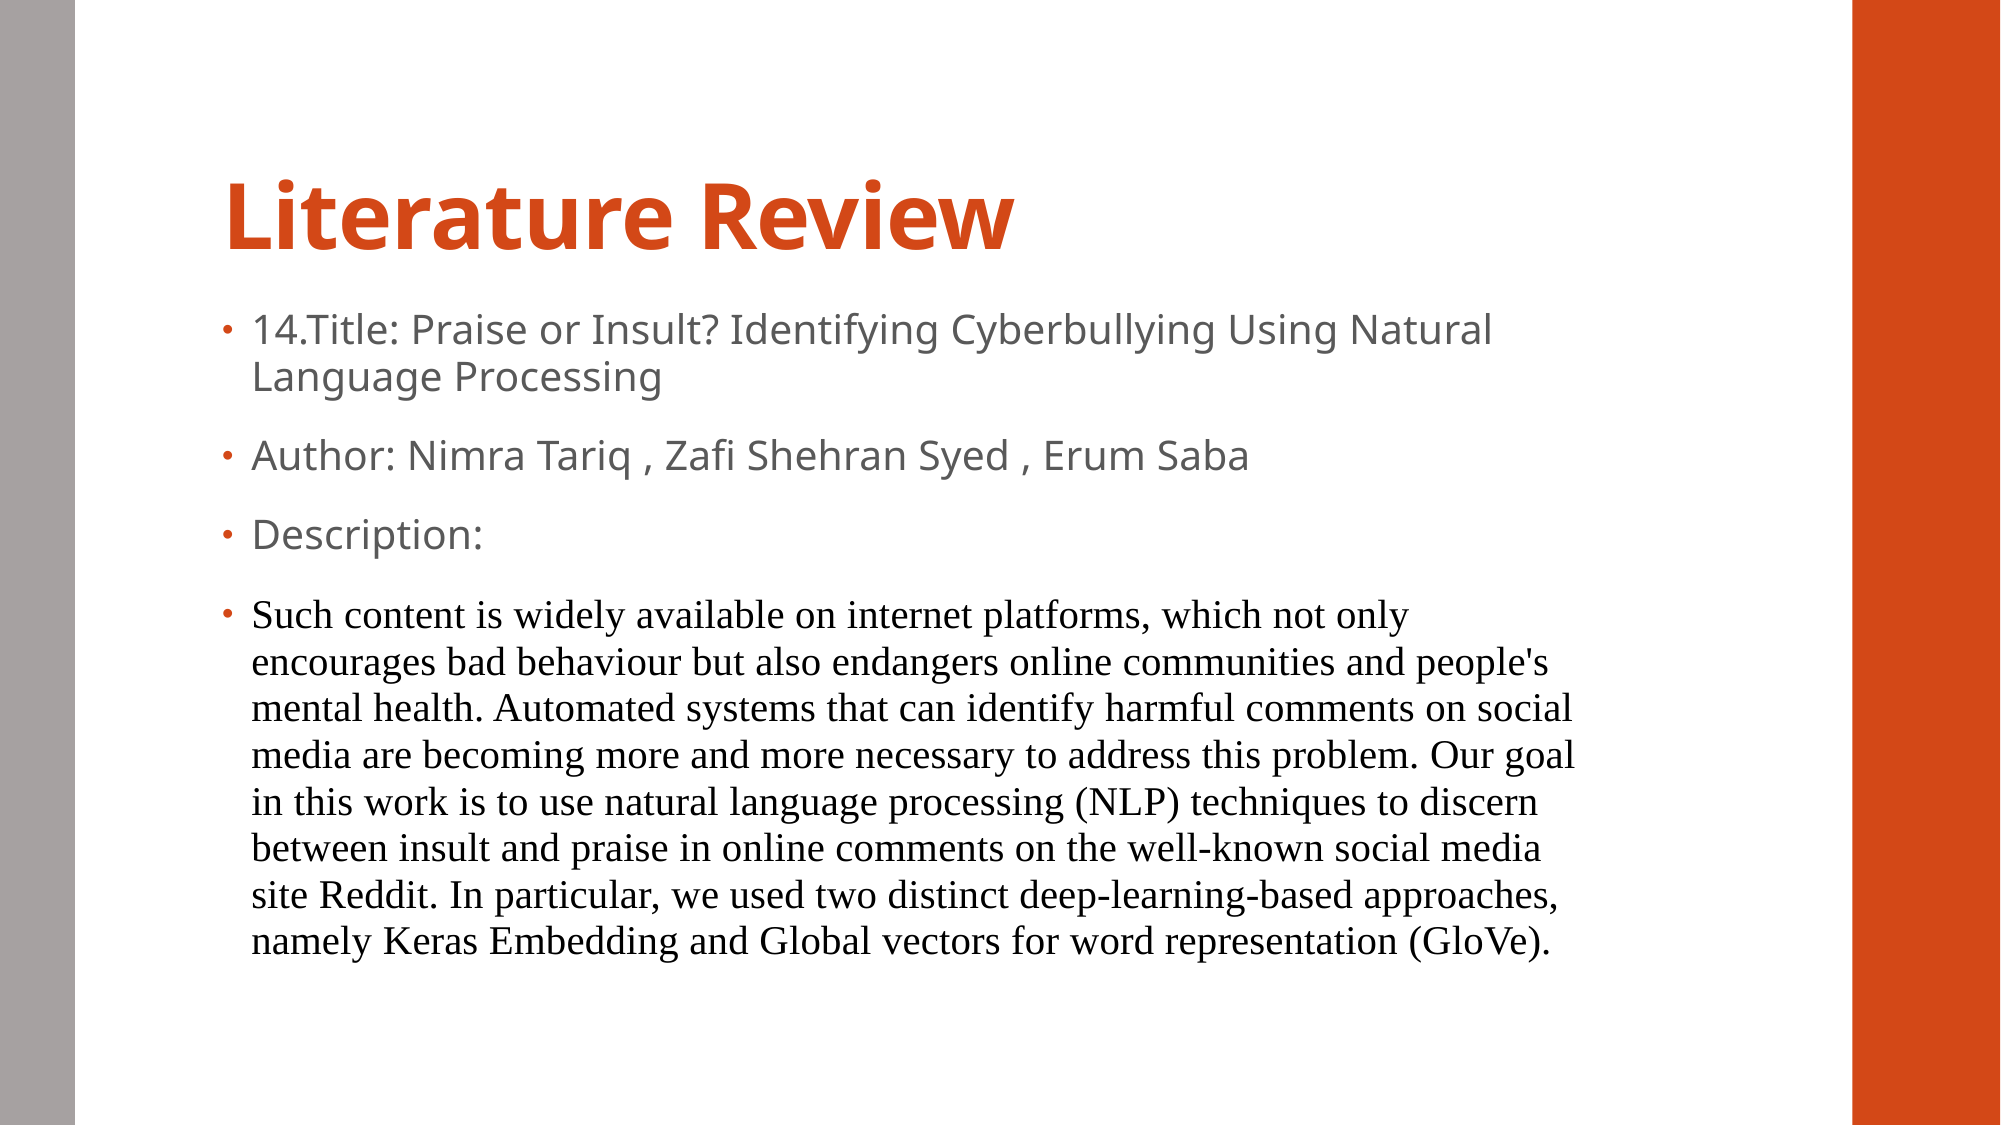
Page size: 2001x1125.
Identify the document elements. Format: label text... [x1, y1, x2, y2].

title Literature Review [206, 48, 1797, 278]
list 14.Title: Praise or Insult? Identifying Cyberbullying Using Natural Language Processing Author: Nimra Tariq , Zafi Shehran Syed , Erum Saba Description: Such content is widely available on internet platforms, which not only encourages bad behaviour but also endangers online communities and people's mental health. Automated systems that can identify harmful comments on social media are becoming more and more necessary to address this problem. Our goal in this work is to use natural language processing (NLP) techniques to discern between insult and praise in online comments on the well-known social media site Reddit. In particular, we used two distinct deep-learning-based approaches, namely Keras Embedding and Global vectors for word representation (GloVe). [206, 299, 1617, 1014]
